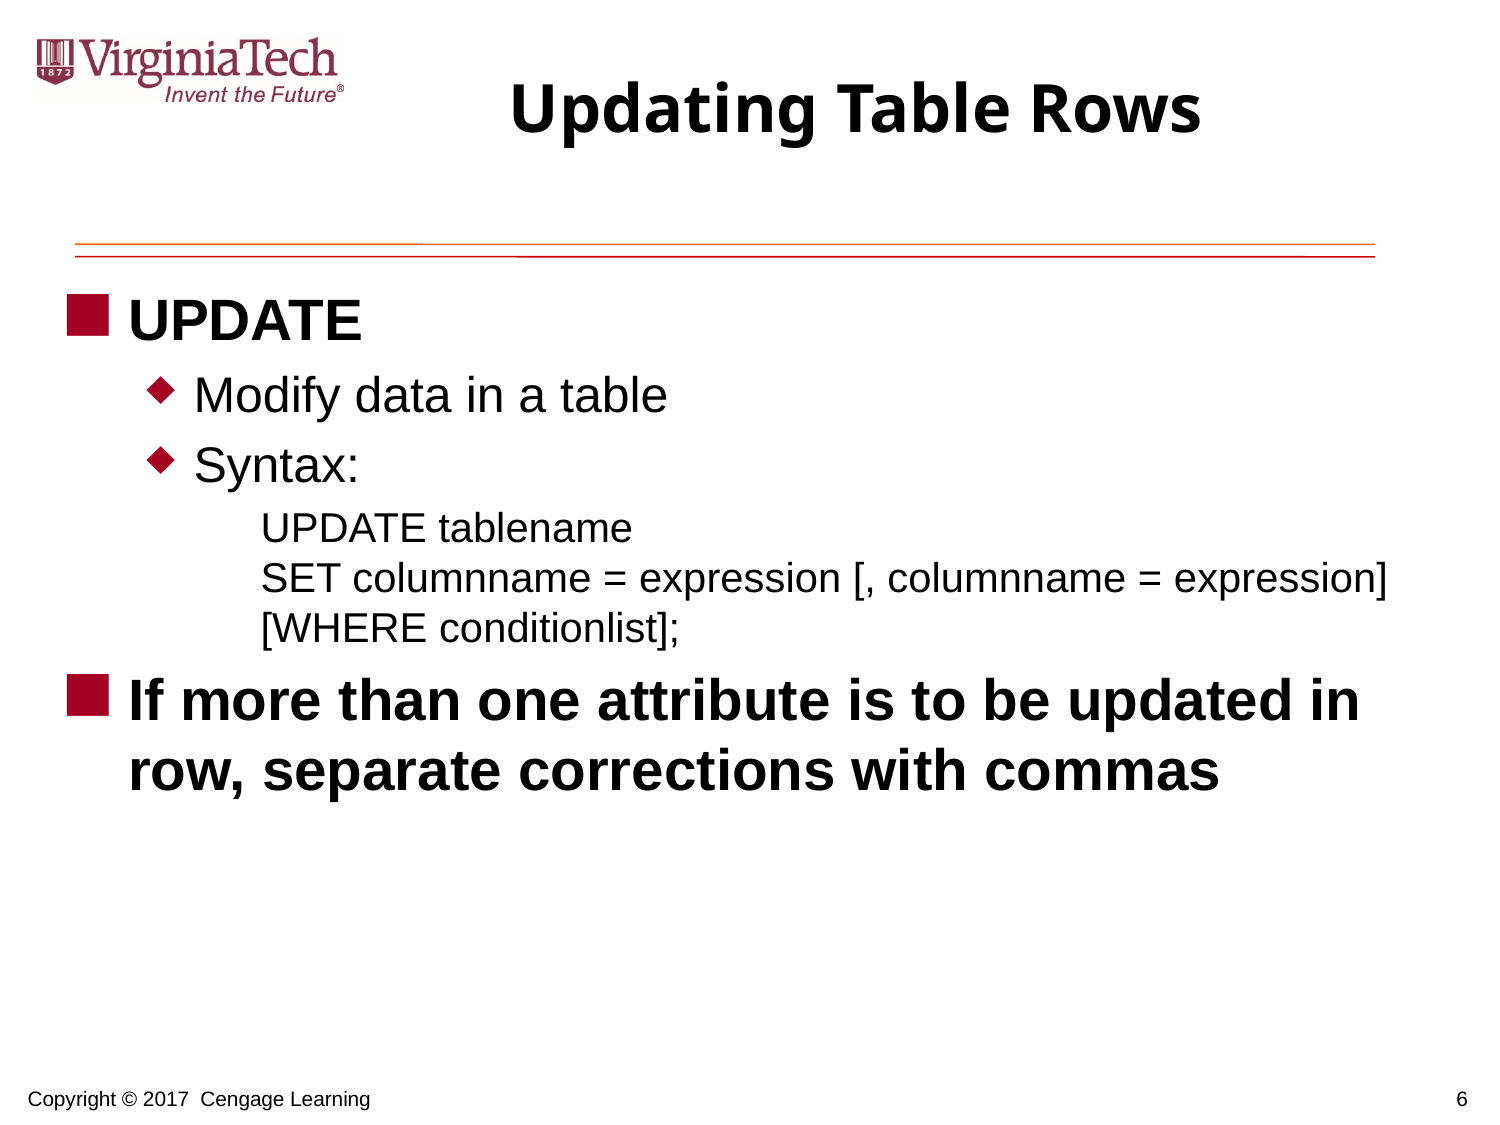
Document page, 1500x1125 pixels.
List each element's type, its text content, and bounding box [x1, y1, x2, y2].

title Updating Table Rows [350, 12, 1363, 200]
text_box 6 [1441, 1077, 1500, 1116]
picture [37, 37, 344, 102]
list UPDATE Modify data in a table Syntax: UPDATE tablename SET columnname = expression [, columnname = expression] [WHERE conditionlist]; If more than one attribute is to be updated in row, separate corrections with commas [56, 275, 1445, 1038]
text_box Copyright © 2017 Cengage Learning [12, 1078, 488, 1116]
